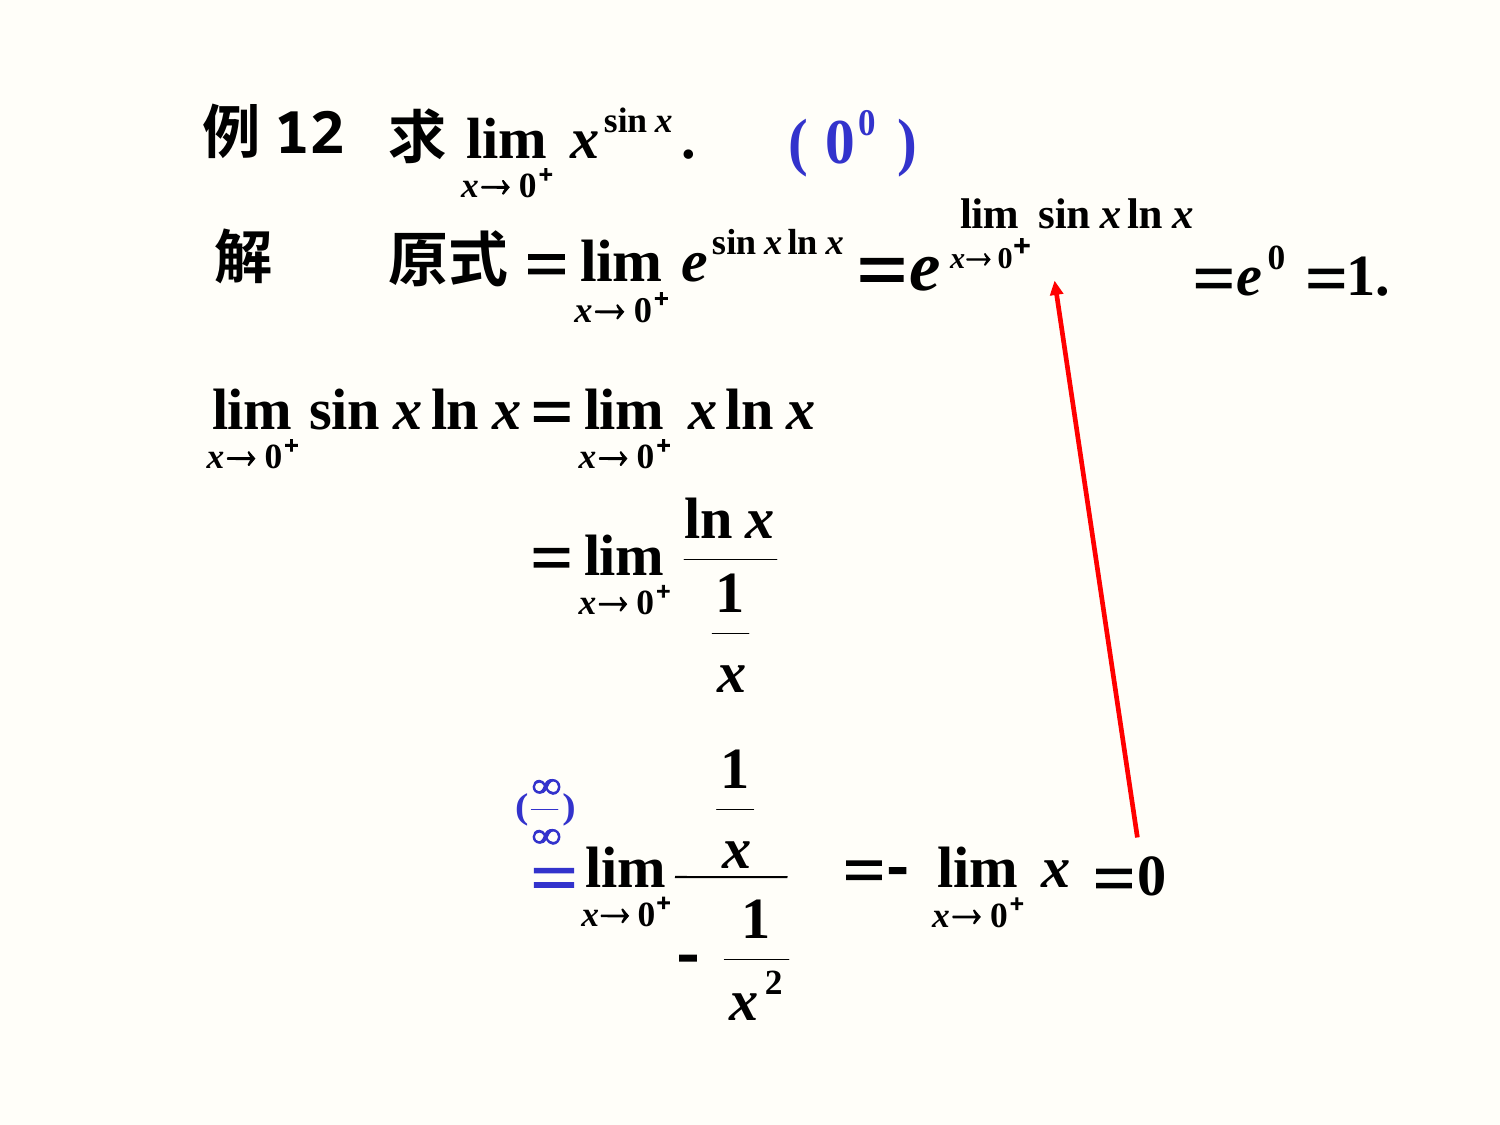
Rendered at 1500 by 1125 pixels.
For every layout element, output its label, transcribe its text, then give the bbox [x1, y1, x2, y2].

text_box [574, 837, 680, 932]
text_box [787, 99, 920, 183]
text_box 解 [199, 212, 350, 298]
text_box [512, 762, 578, 898]
text_box 例12 [187, 87, 363, 173]
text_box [528, 379, 822, 476]
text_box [712, 737, 759, 875]
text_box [1087, 849, 1169, 902]
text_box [387, 222, 850, 329]
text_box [674, 887, 794, 1028]
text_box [524, 487, 782, 700]
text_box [1187, 237, 1290, 303]
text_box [200, 379, 528, 476]
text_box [837, 837, 1075, 934]
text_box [387, 99, 698, 204]
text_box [849, 187, 1201, 299]
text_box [1299, 249, 1392, 302]
